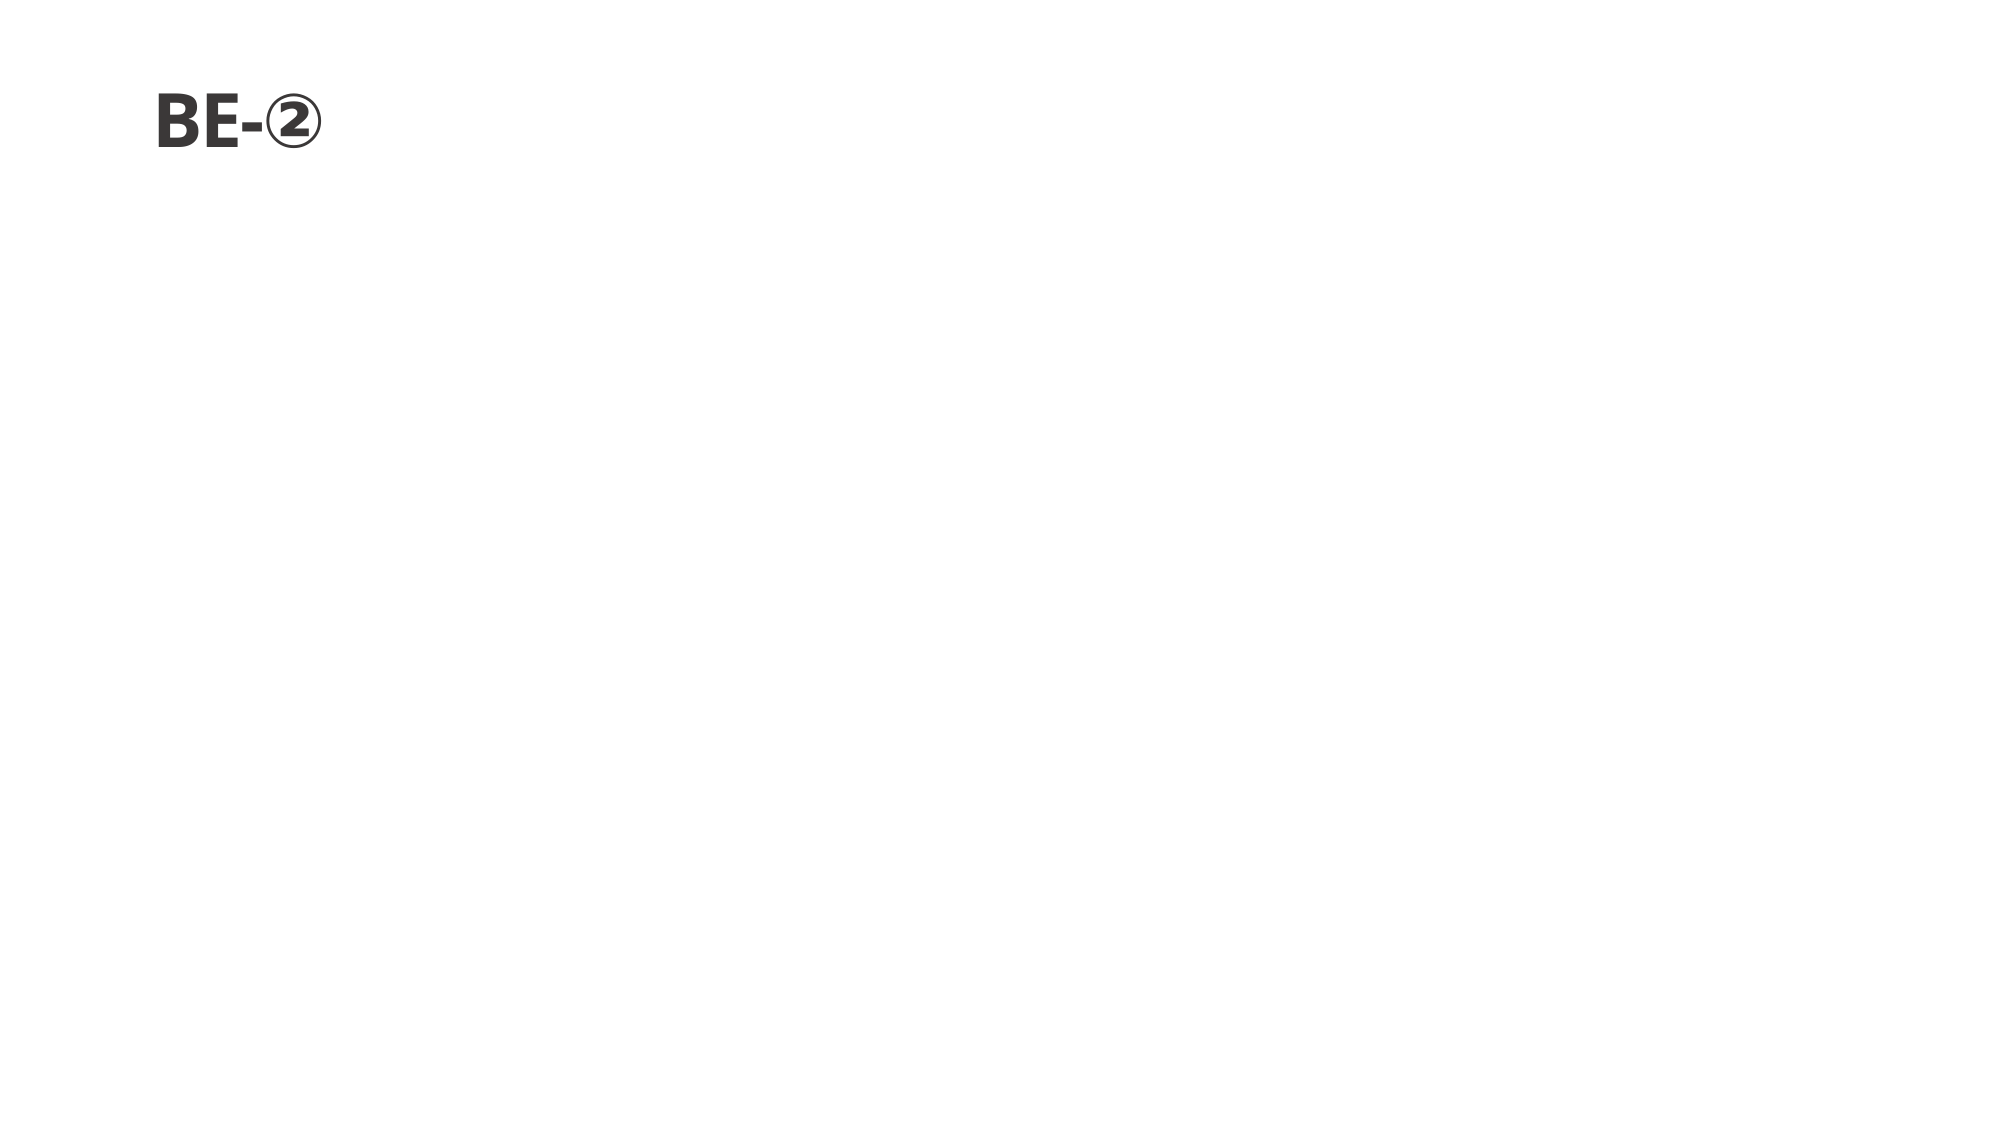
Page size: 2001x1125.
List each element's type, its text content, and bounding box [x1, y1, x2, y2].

title BE-② [137, 59, 1863, 278]
